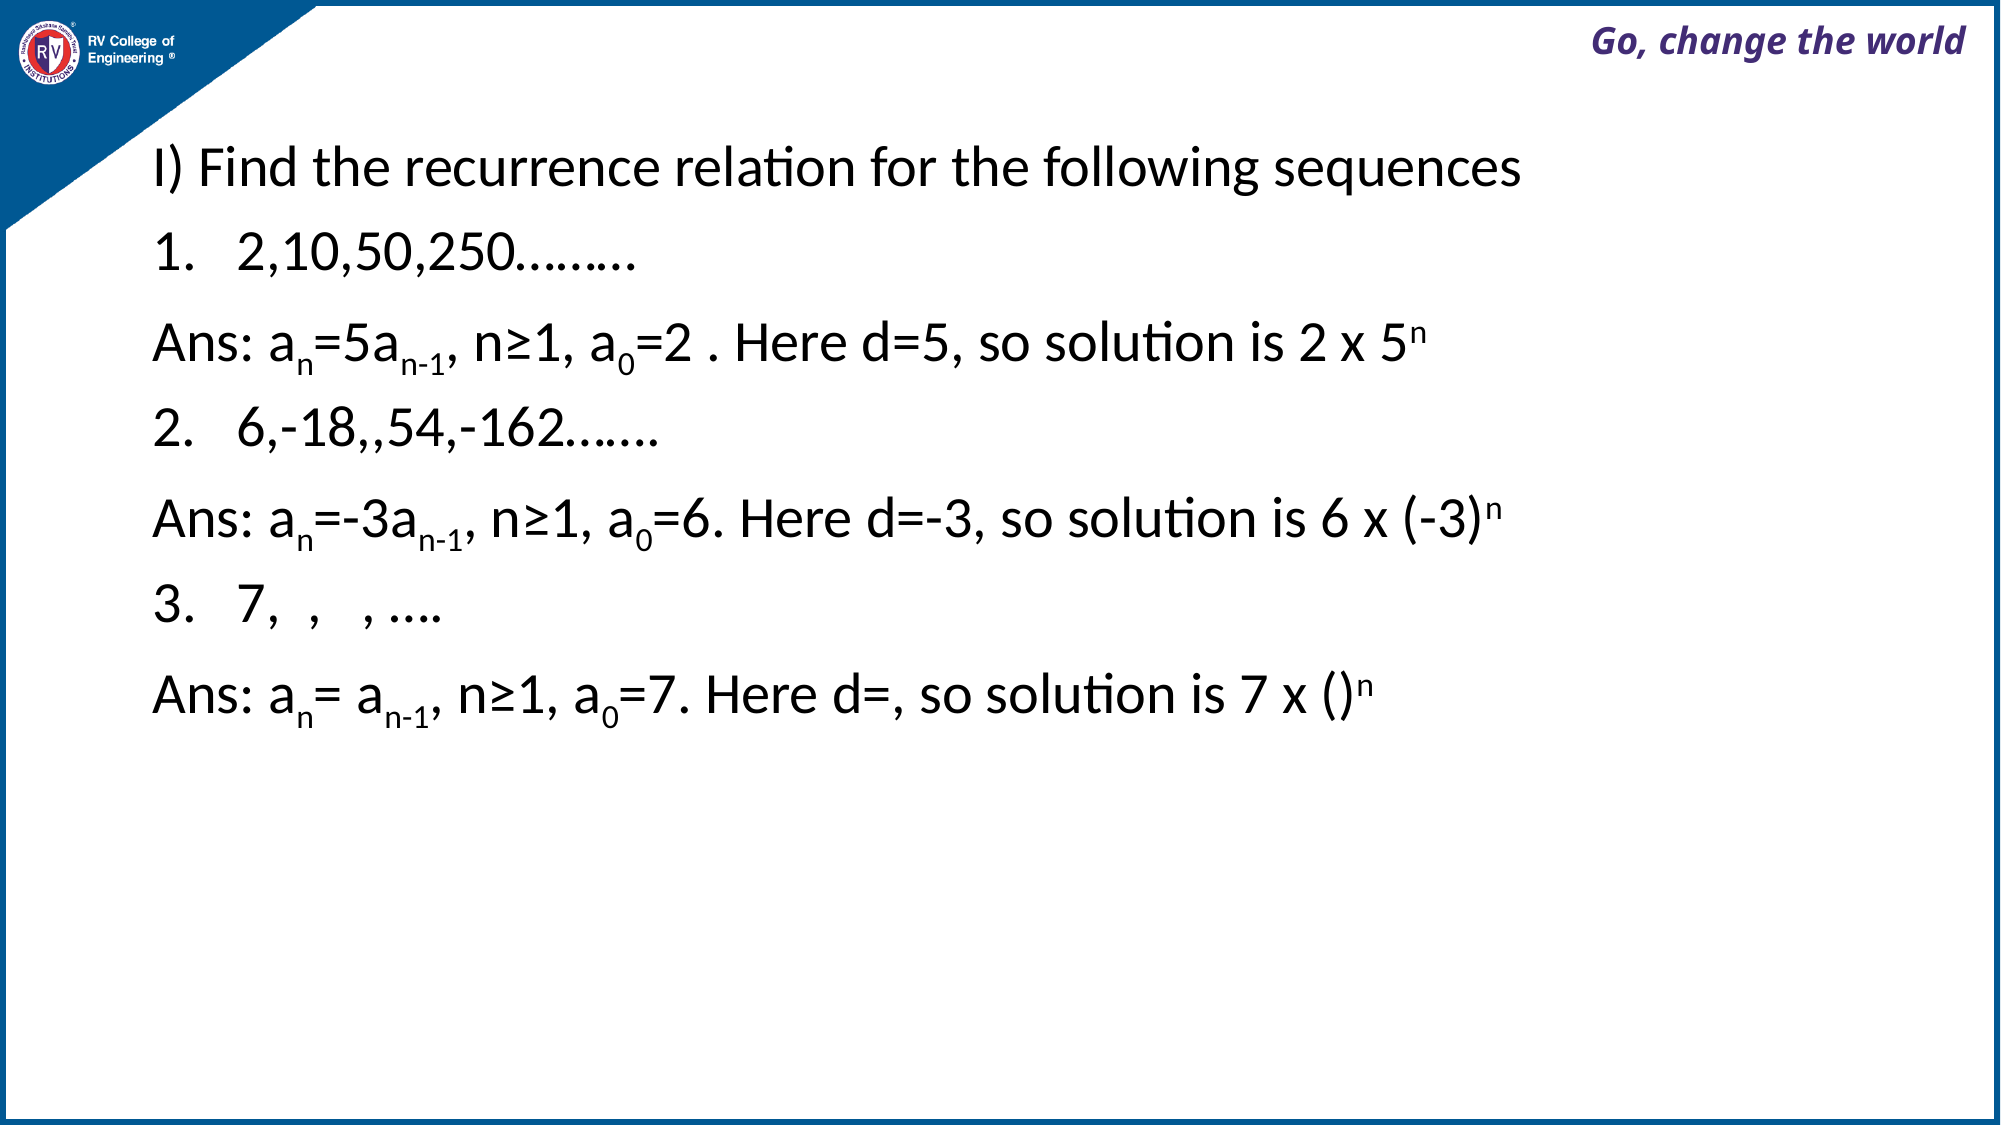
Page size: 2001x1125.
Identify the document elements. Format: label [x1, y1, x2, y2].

picture [2, 6, 316, 232]
